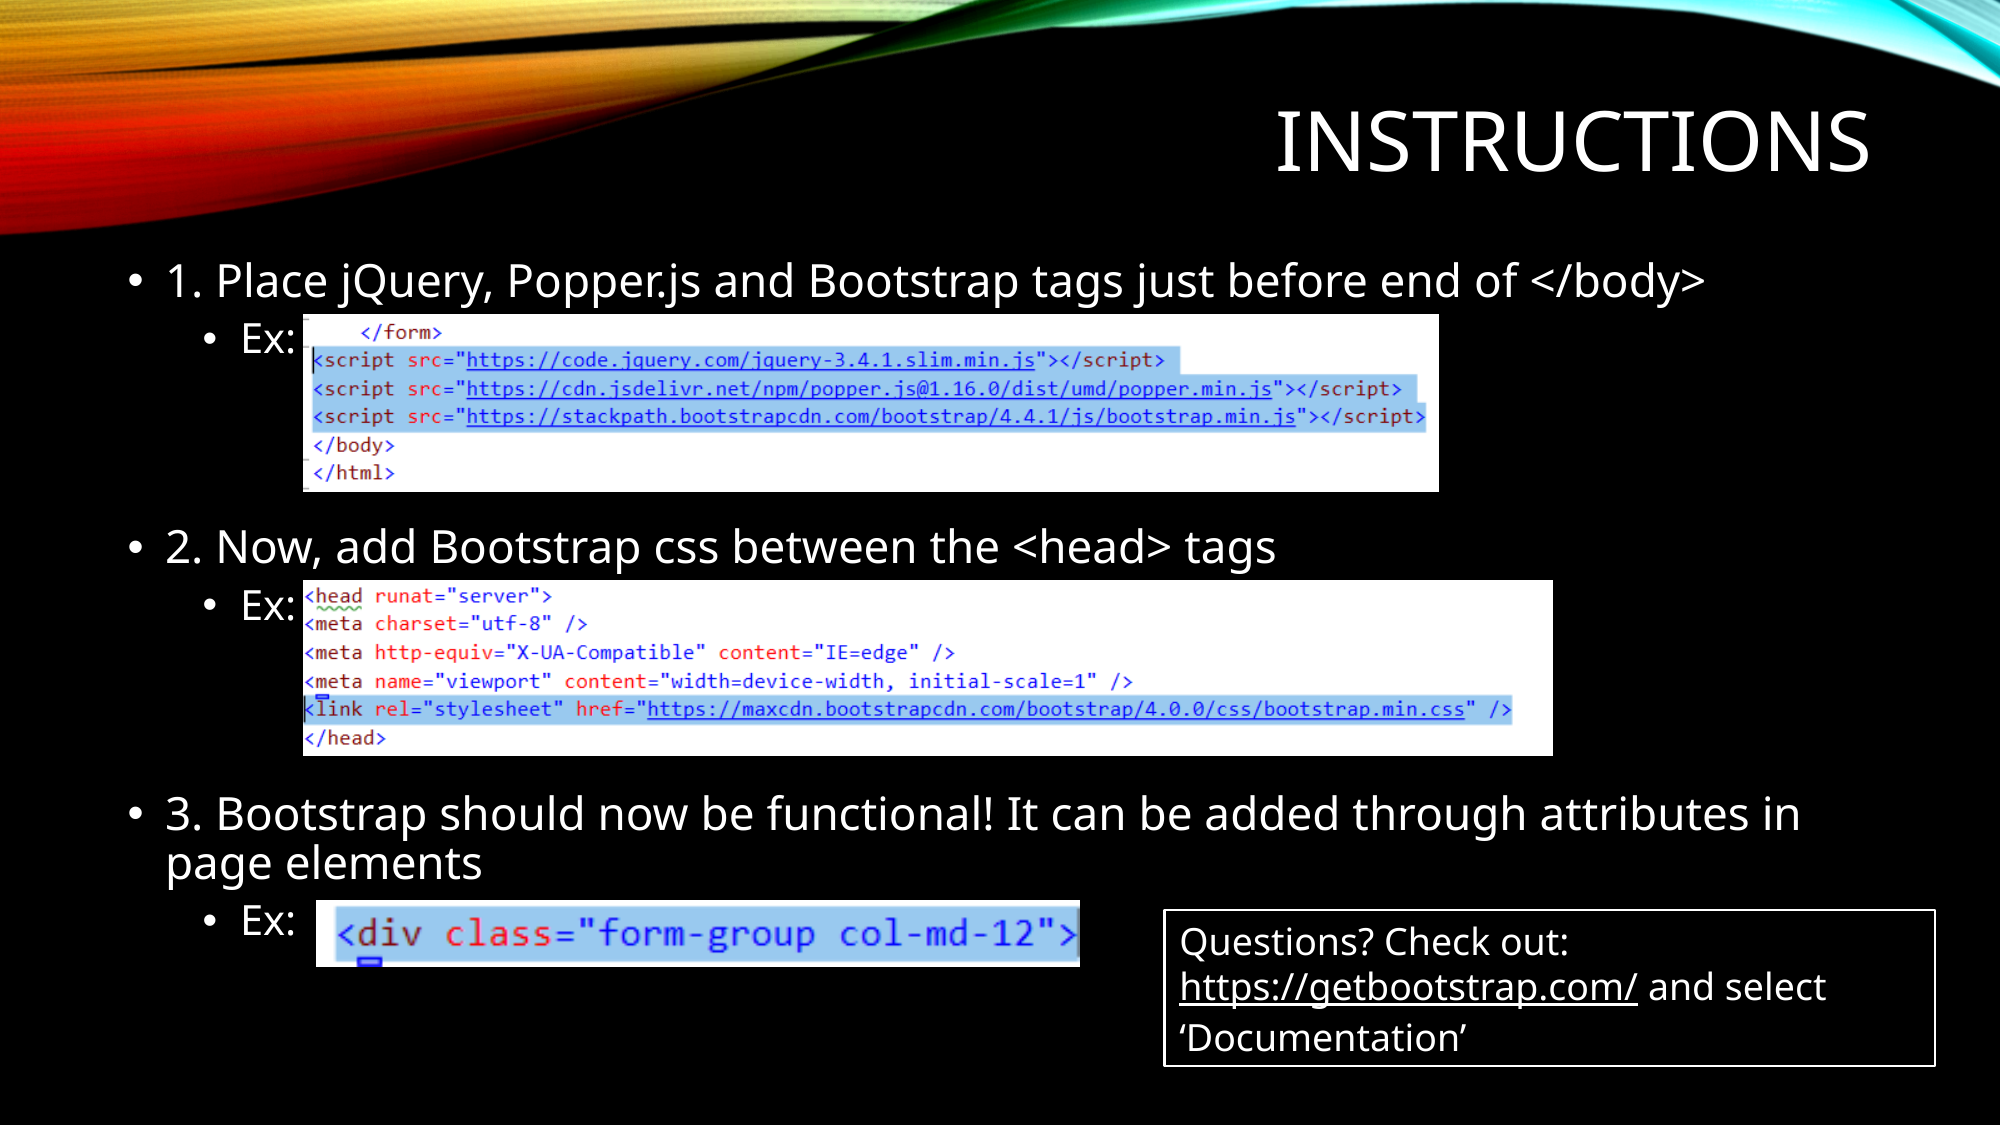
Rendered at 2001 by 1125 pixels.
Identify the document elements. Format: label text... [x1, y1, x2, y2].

picture [316, 899, 1080, 968]
picture [0, 0, 2000, 237]
picture [303, 580, 1553, 756]
text_box Questions? Check out: https://getbootstrap.com/ and select ‘Documentation’ [1164, 910, 1936, 1067]
title Instructions [474, 38, 1888, 250]
list 1. Place jQuery, Popper.js and Bootstrap tags just before end of </body> Ex: 2. Now, add Bootstrap css between the <head> tags Ex: 3. Bootstrap should now be functional! It can be added through attributes in page elements Ex: [112, 250, 1888, 967]
picture [303, 313, 1439, 492]
